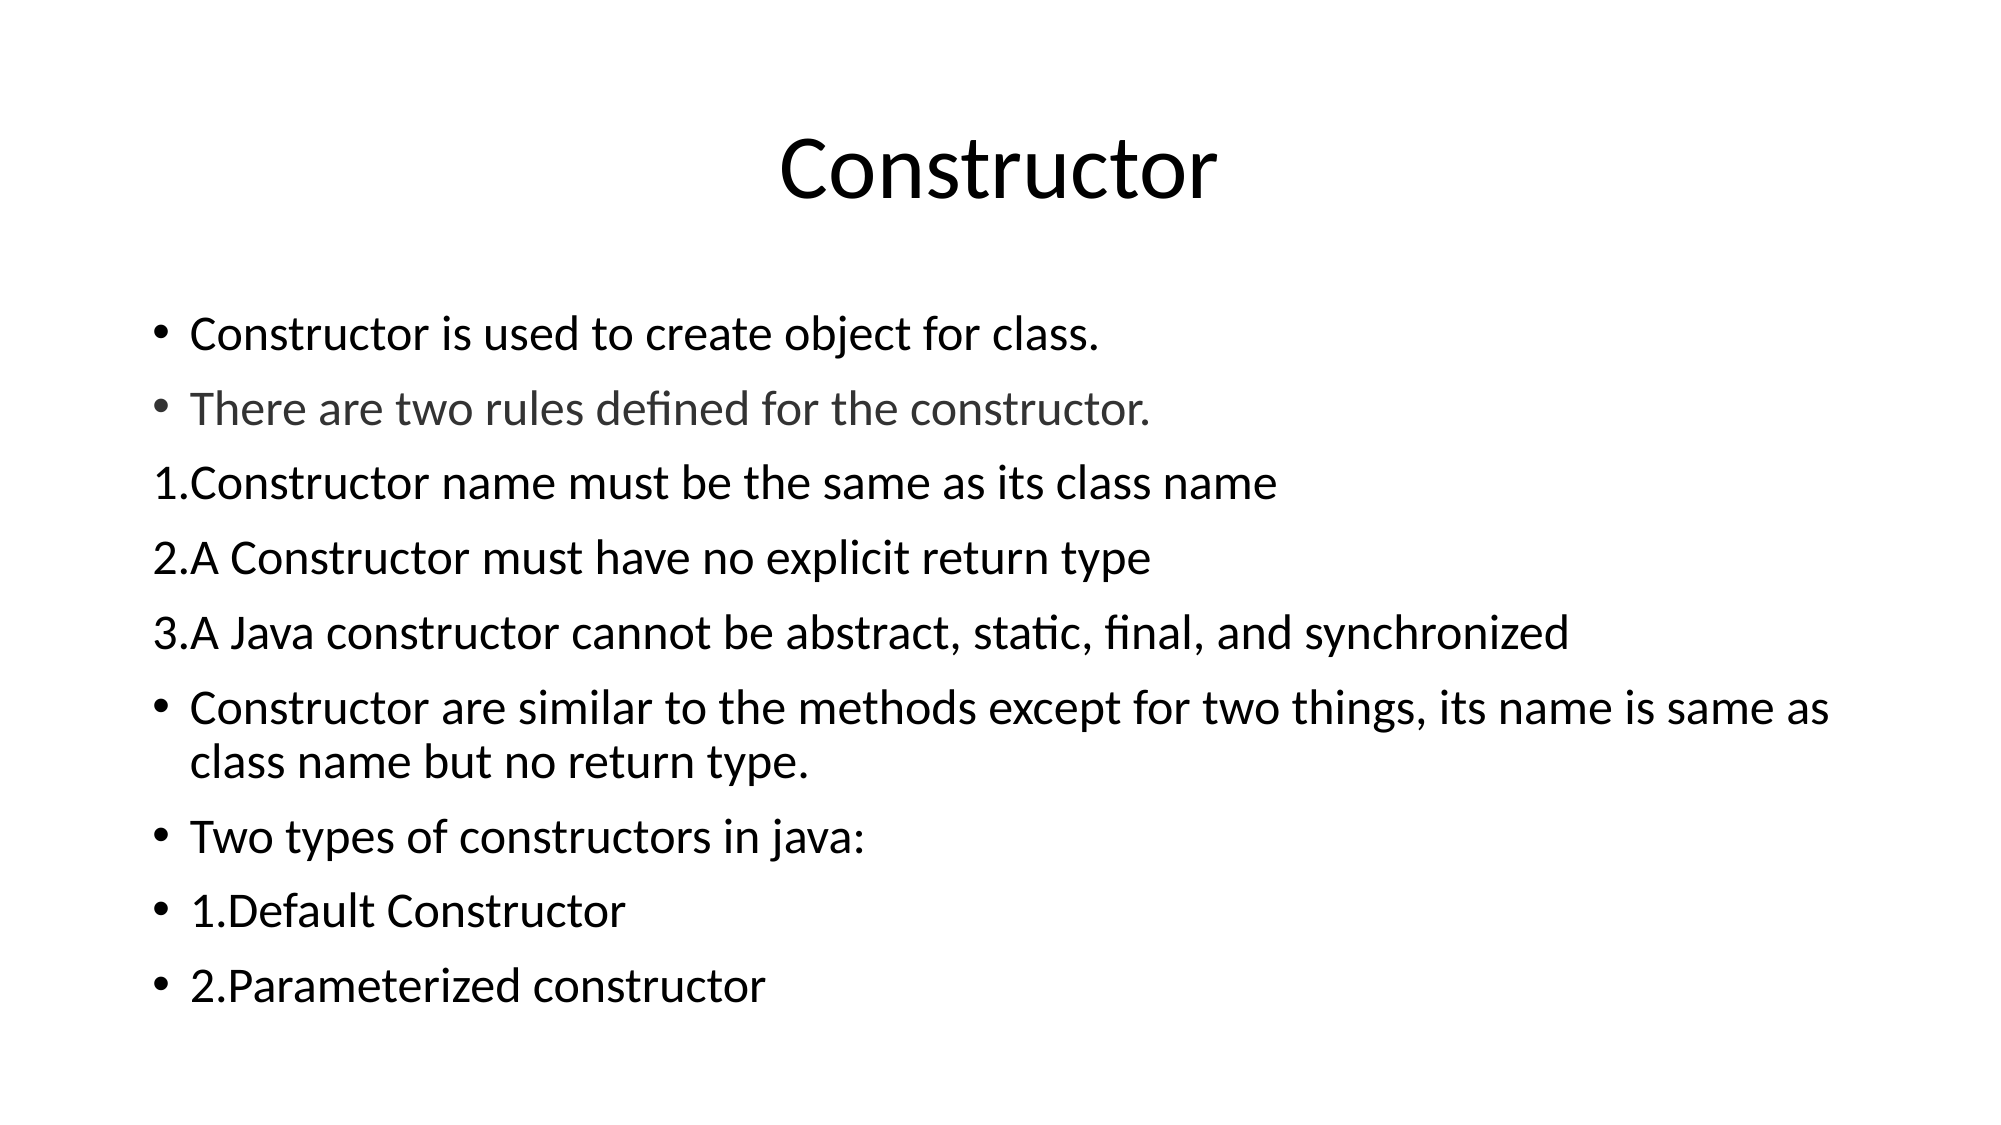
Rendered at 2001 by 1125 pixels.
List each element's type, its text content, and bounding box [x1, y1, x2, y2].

title Constructor [137, 59, 1863, 278]
list Constructor is used to create object for class. There are two rules defined for the constructor. Constructor name must be the same as its class name A Constructor must have no explicit return type A Java constructor cannot be abstract, static, final, and synchronized Constructor are similar to the methods except for two things, its name is same as class name but no return type. Two types of constructors in java: 1.Default Constructor 2.Parameterized constructor [137, 299, 1863, 1014]
